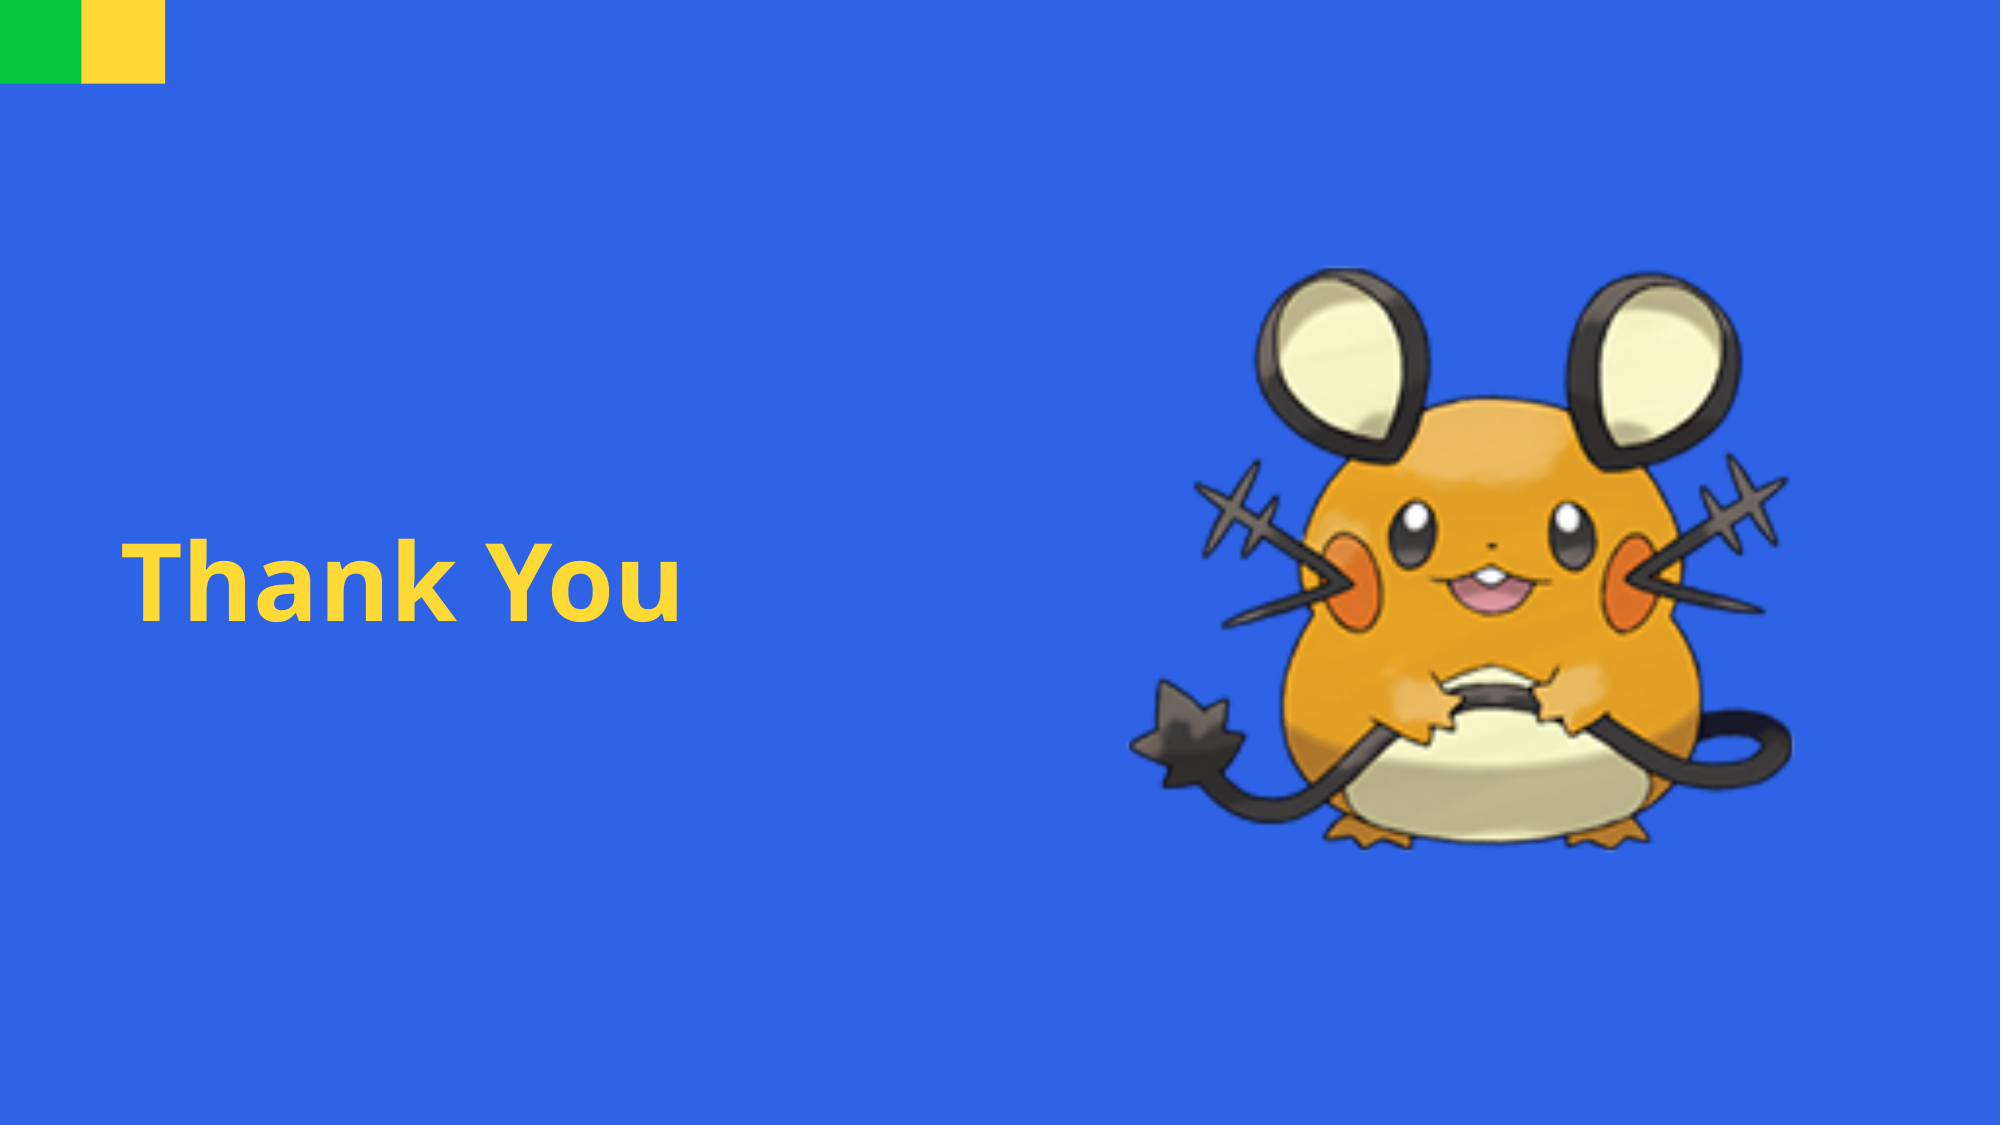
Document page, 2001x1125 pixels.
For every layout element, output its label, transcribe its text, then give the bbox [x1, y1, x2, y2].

title Thank You [120, 482, 884, 643]
picture [1044, 144, 1880, 981]
